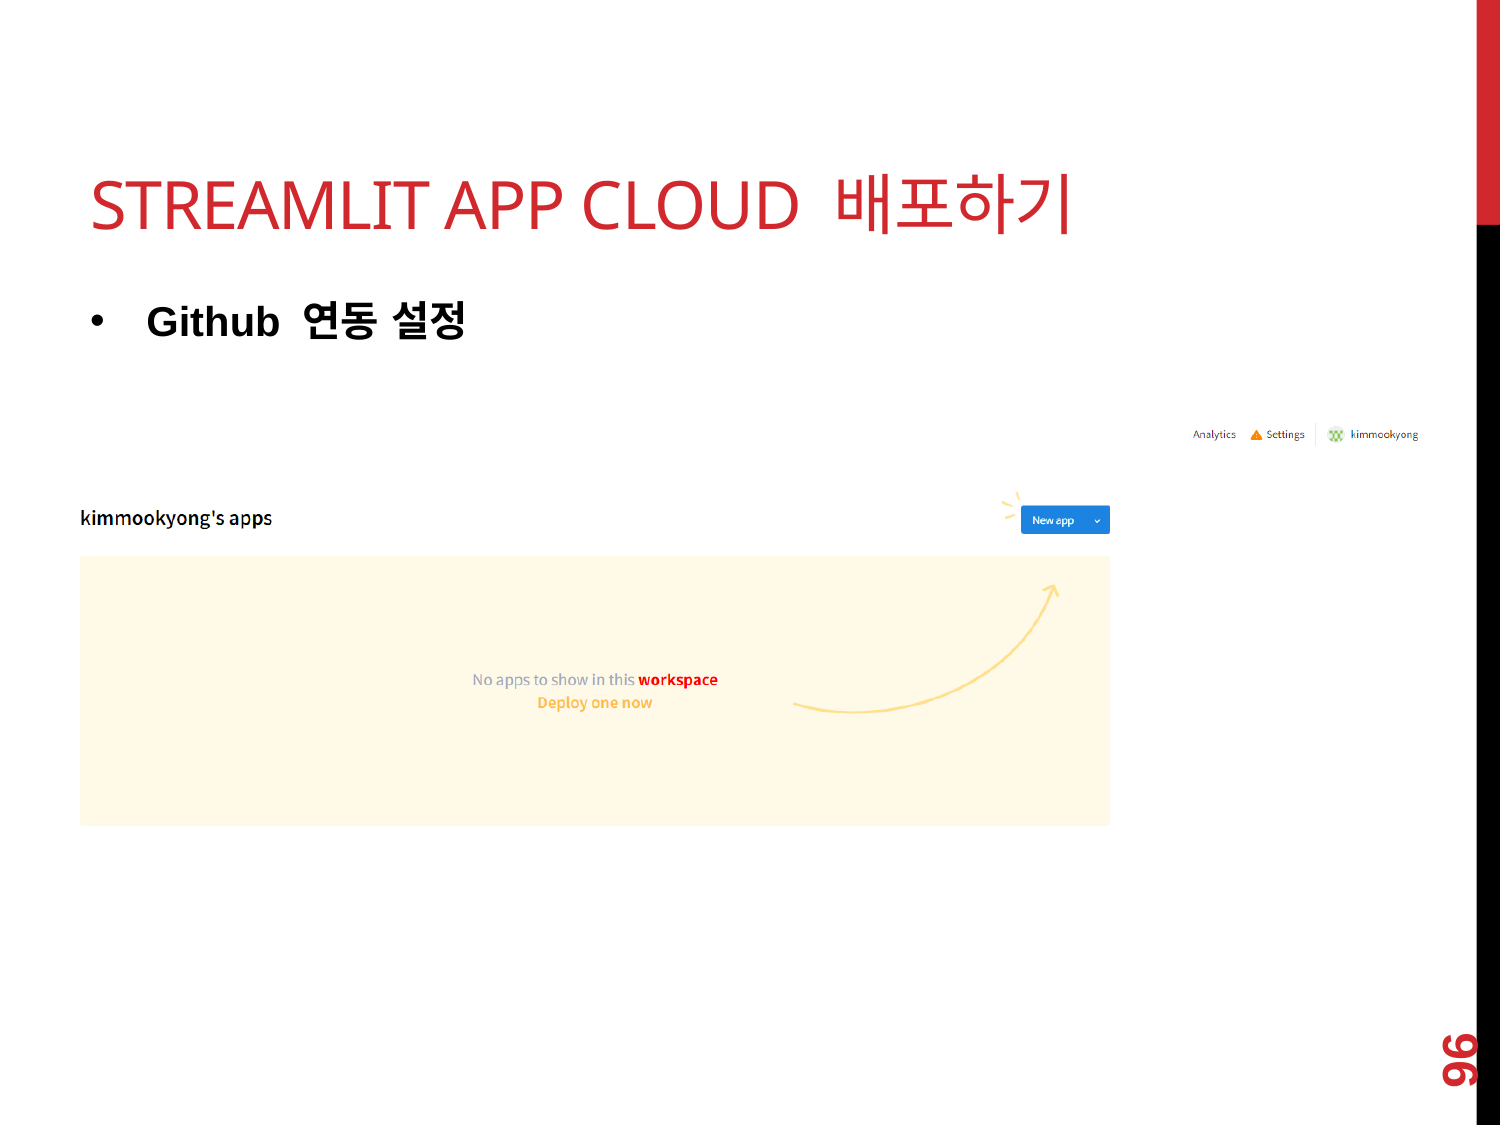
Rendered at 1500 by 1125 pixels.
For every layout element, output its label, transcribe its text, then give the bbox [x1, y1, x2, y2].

list Github 연동 설정 [75, 287, 1325, 374]
slide_number 96 [1427, 887, 1488, 1104]
title STREAMLIT APP CLOUD 배포하기 [75, 25, 1329, 250]
picture [32, 420, 1424, 841]
